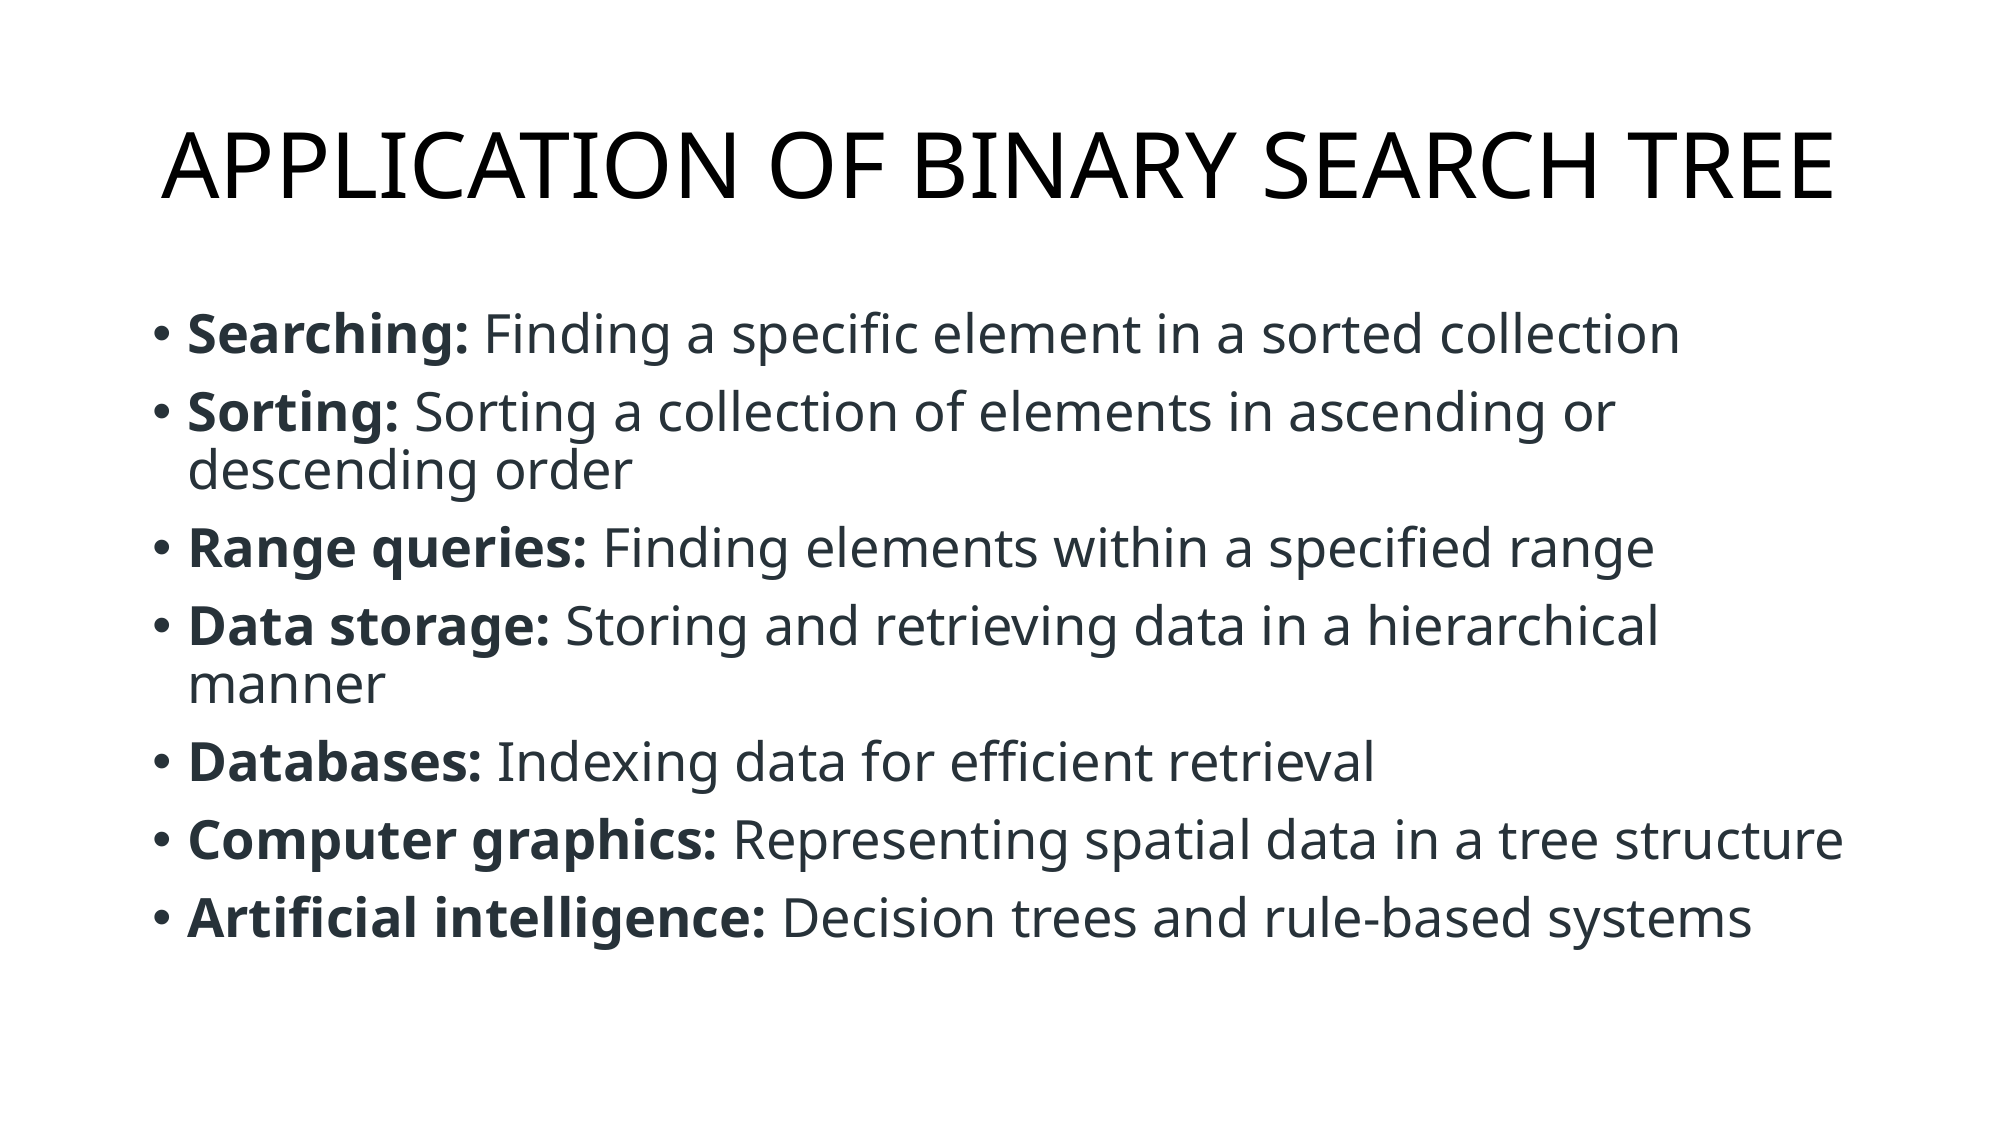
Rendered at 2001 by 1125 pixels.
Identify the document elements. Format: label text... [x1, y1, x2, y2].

list Searching: Finding a specific element in a sorted collection Sorting: Sorting a collection of elements in ascending or descending order Range queries: Finding elements within a specified range Data storage: Storing and retrieving data in a hierarchical manner Databases: Indexing data for efficient retrieval Computer graphics: Representing spatial data in a tree structure Artificial intelligence: Decision trees and rule-based systems [137, 299, 1863, 1014]
title APPLICATION OF BINARY SEARCH TREE [137, 59, 1863, 278]
